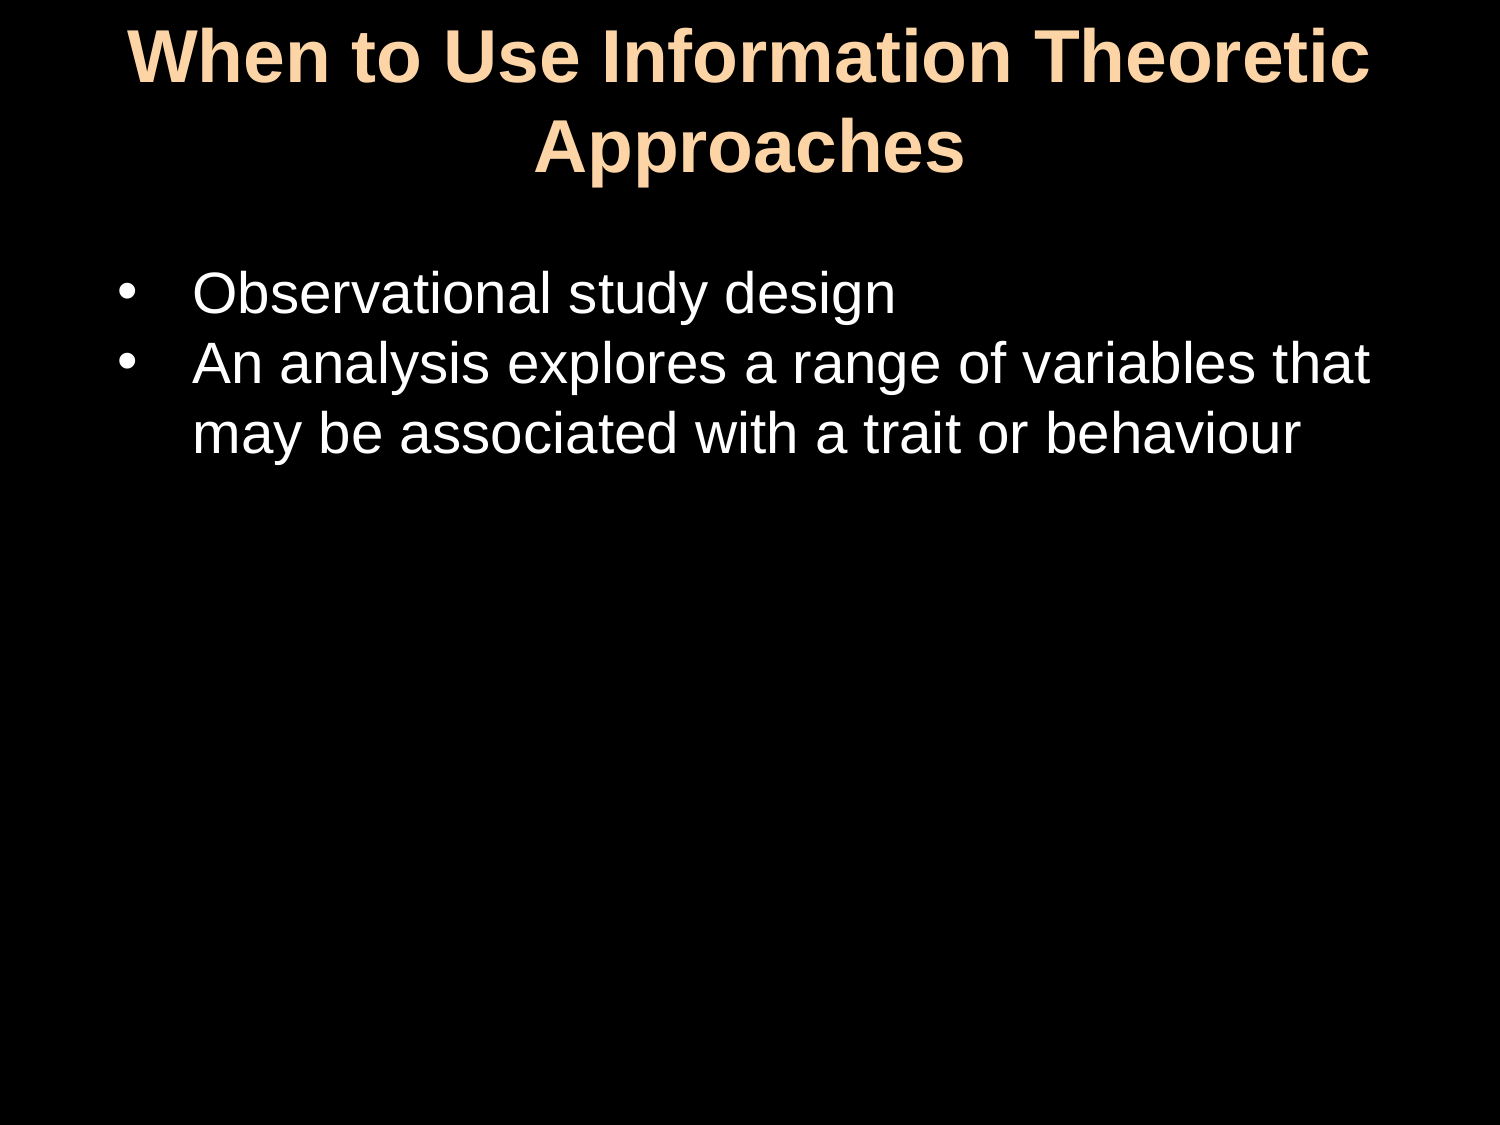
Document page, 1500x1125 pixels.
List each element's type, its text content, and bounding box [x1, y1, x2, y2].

text_box When to Use Information Theoretic Approaches [0, 0, 1500, 195]
text_box Observational study design An analysis explores a range of variables that may be associated with a trait or behaviour [102, 248, 1398, 473]
